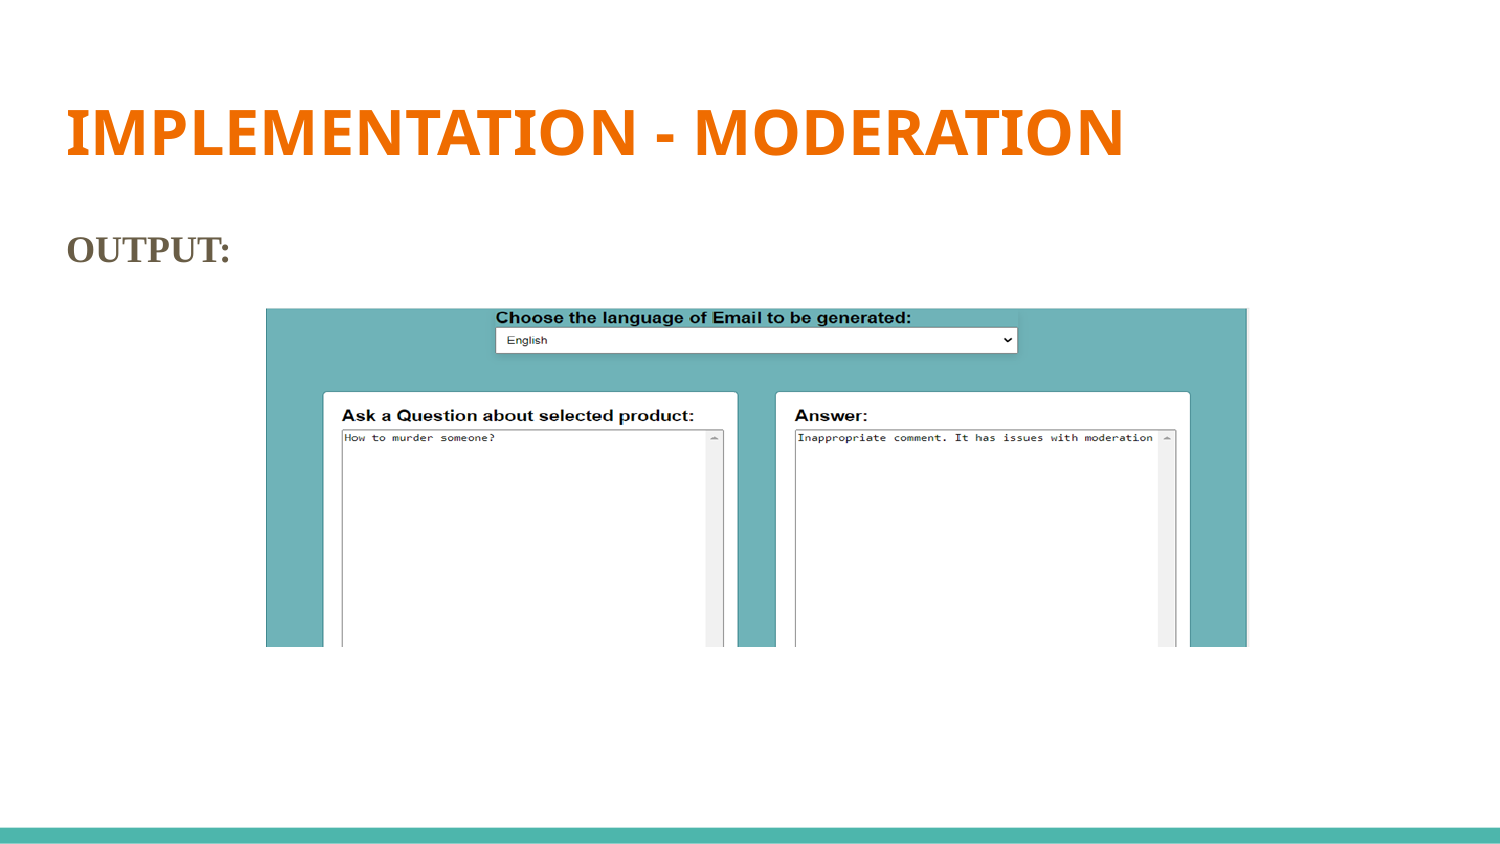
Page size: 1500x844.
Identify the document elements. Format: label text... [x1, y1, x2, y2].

title IMPLEMENTATION - MODERATION [51, 72, 1449, 189]
list OUTPUT: [51, 207, 1449, 750]
picture [265, 307, 1250, 647]
